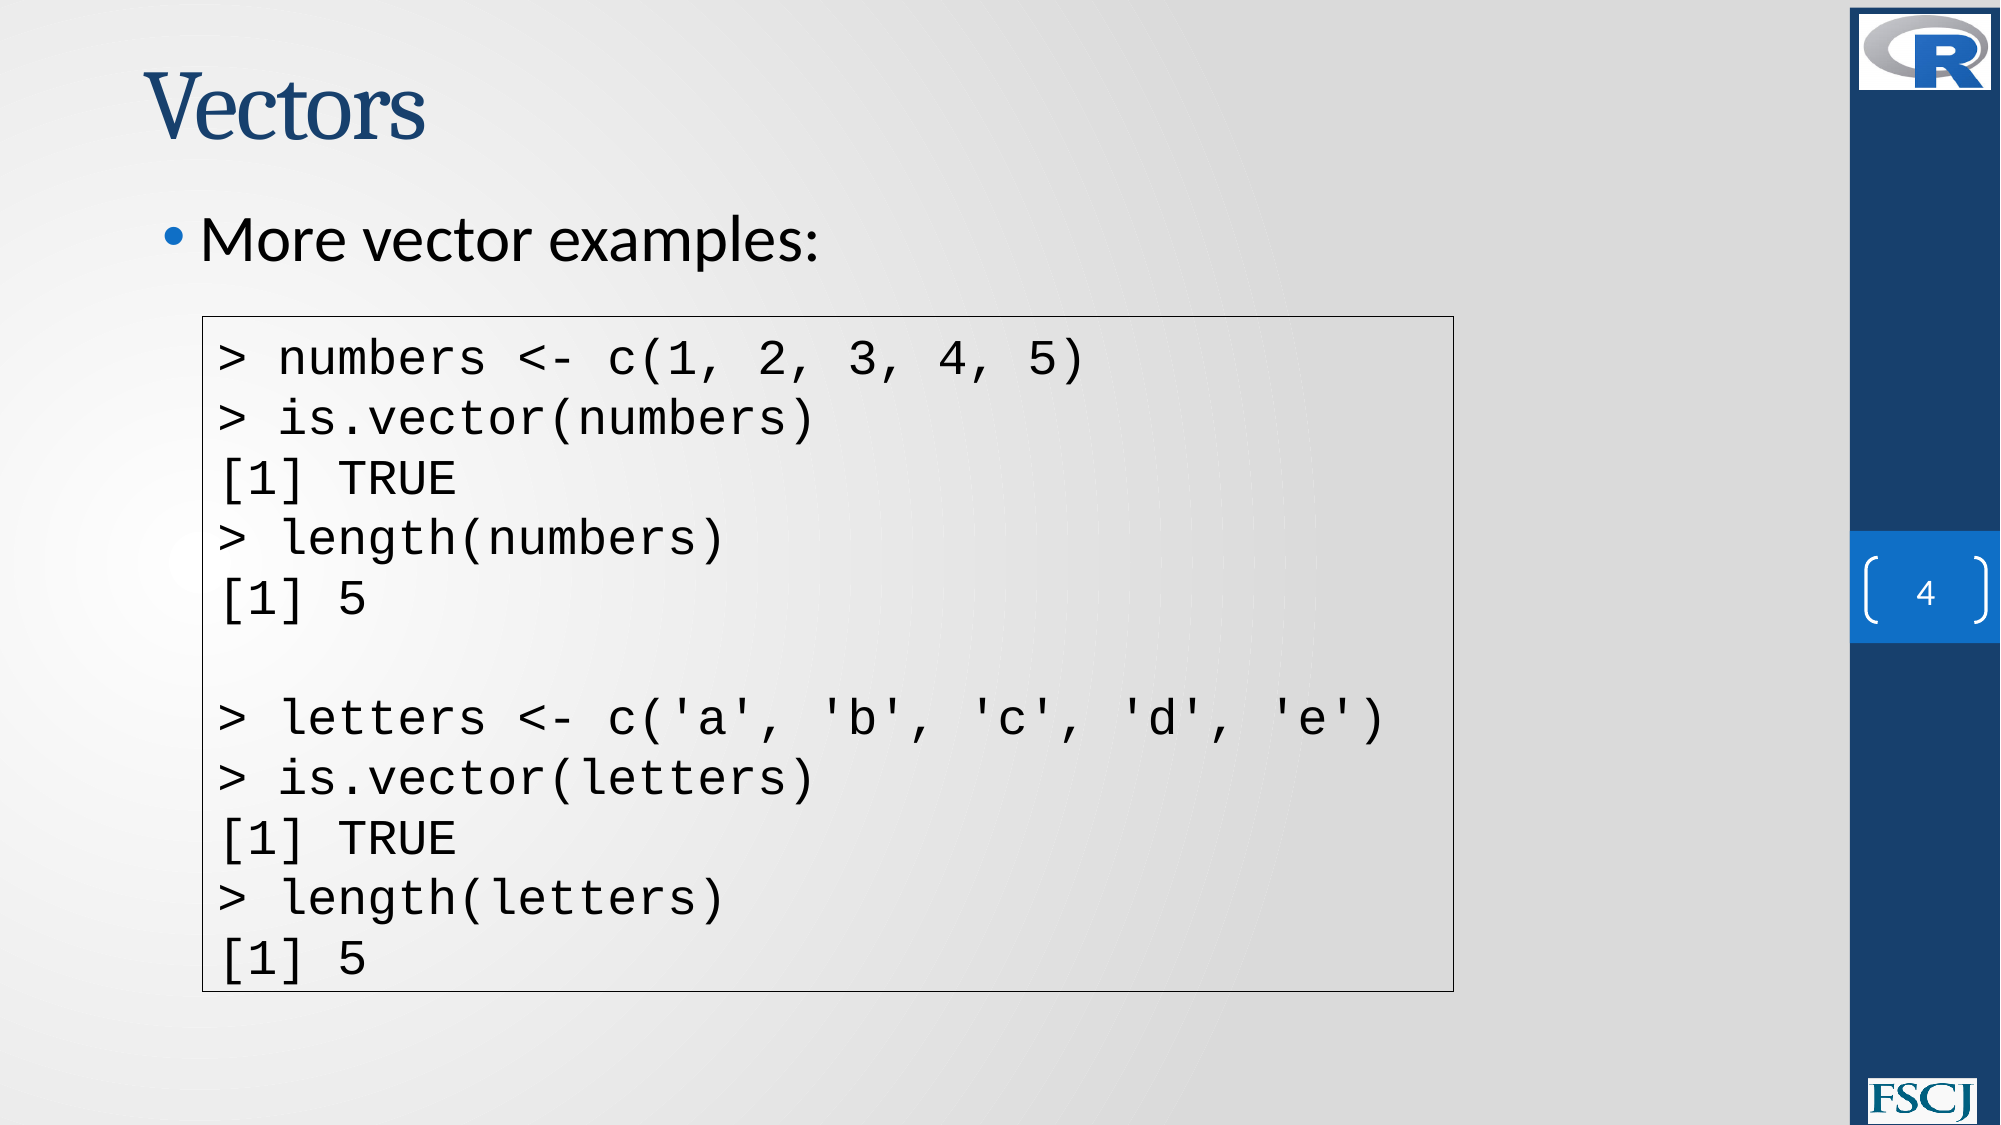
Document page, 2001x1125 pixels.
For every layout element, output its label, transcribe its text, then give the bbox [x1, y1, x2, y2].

title Vectors [128, 37, 1379, 162]
slide_number 4 [1864, 555, 1988, 624]
text_box > numbers <- c(1, 2, 3, 4, 5) > is.vector(numbers) [1] TRUE > length(numbers) [1] 5 > letters <- c('a', 'b', 'c', 'd', 'e') > is.vector(letters) [1] TRUE > length(letters) [1] 5 [202, 316, 1454, 992]
picture [1868, 1078, 1977, 1124]
list More vector examples: [128, 187, 1734, 1088]
picture [1859, 14, 1991, 90]
